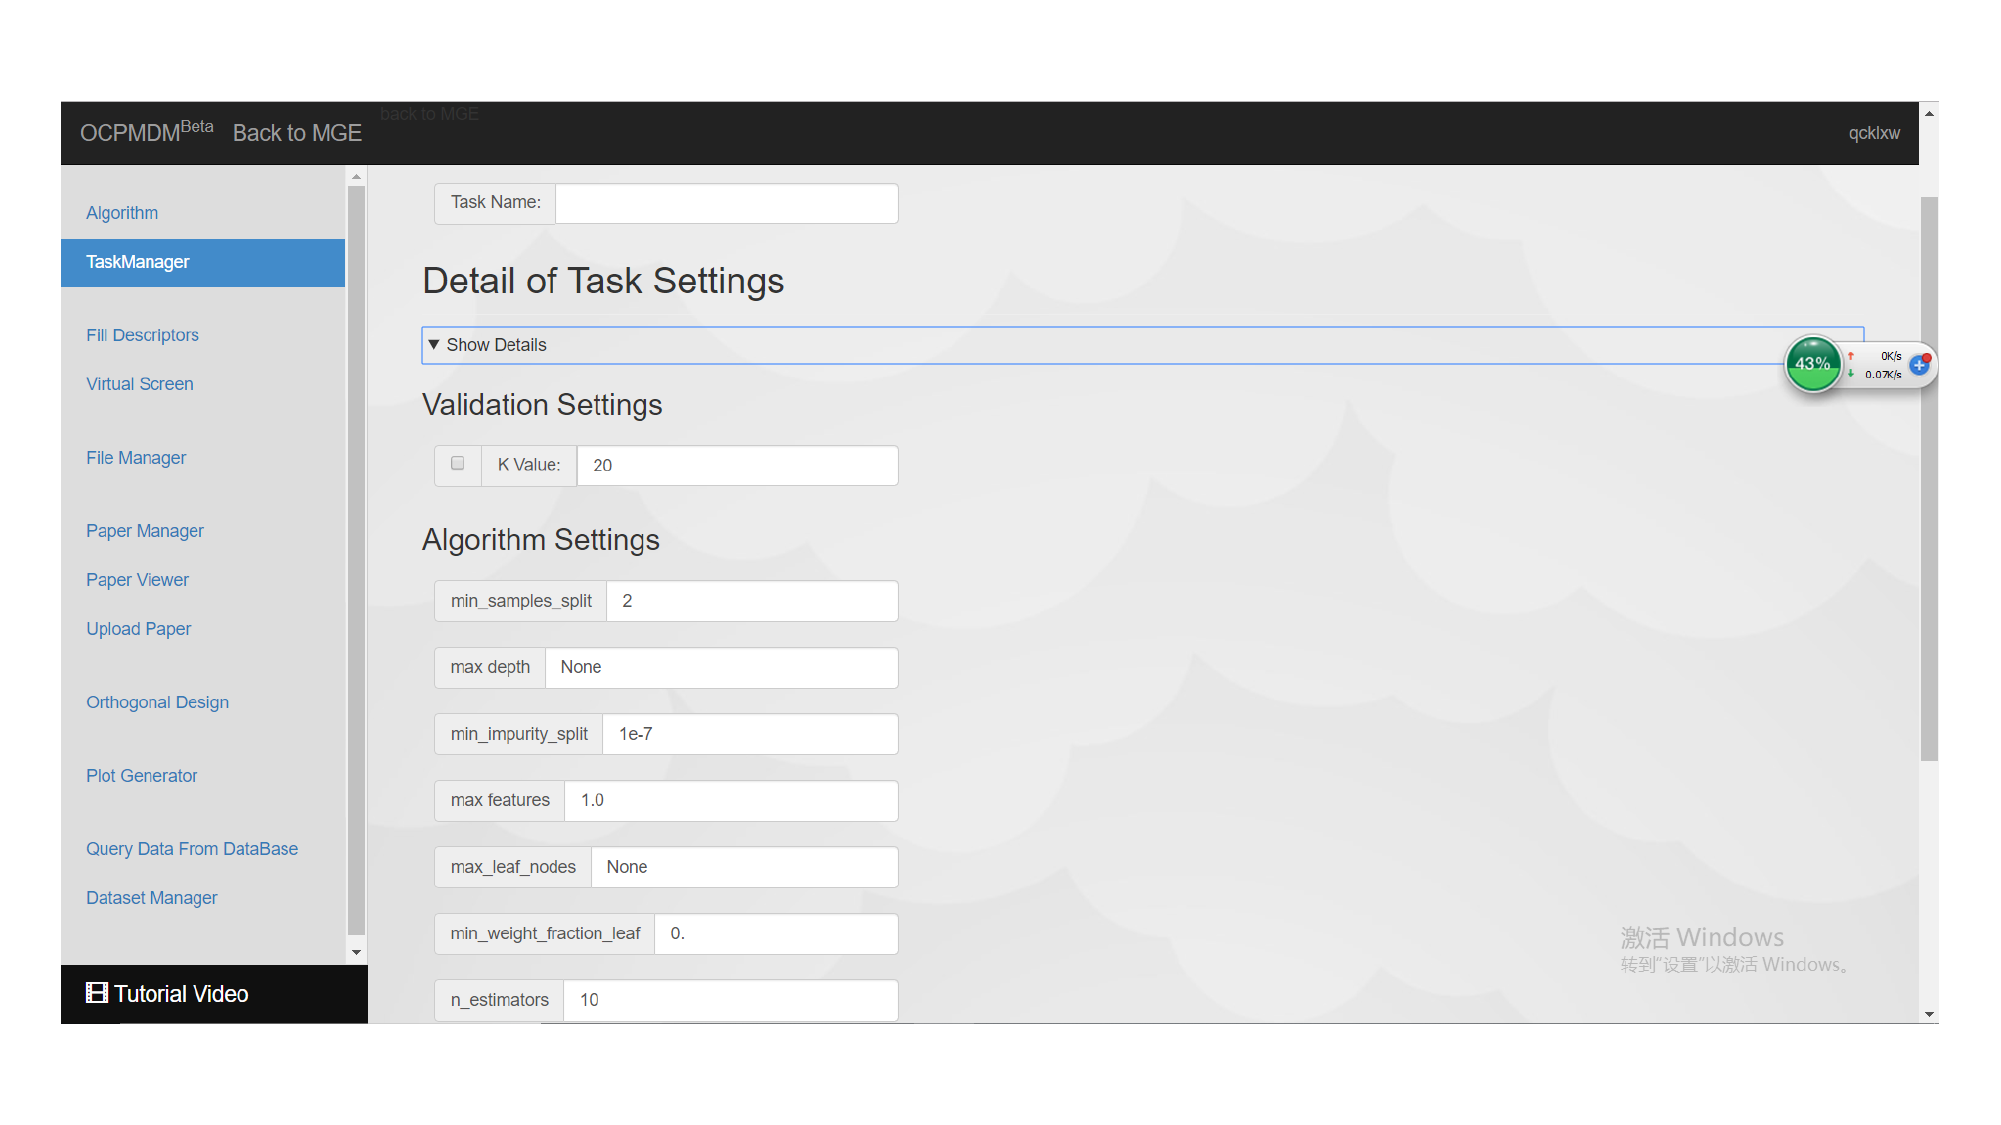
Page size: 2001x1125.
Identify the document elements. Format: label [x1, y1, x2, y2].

picture [61, 101, 1939, 1024]
